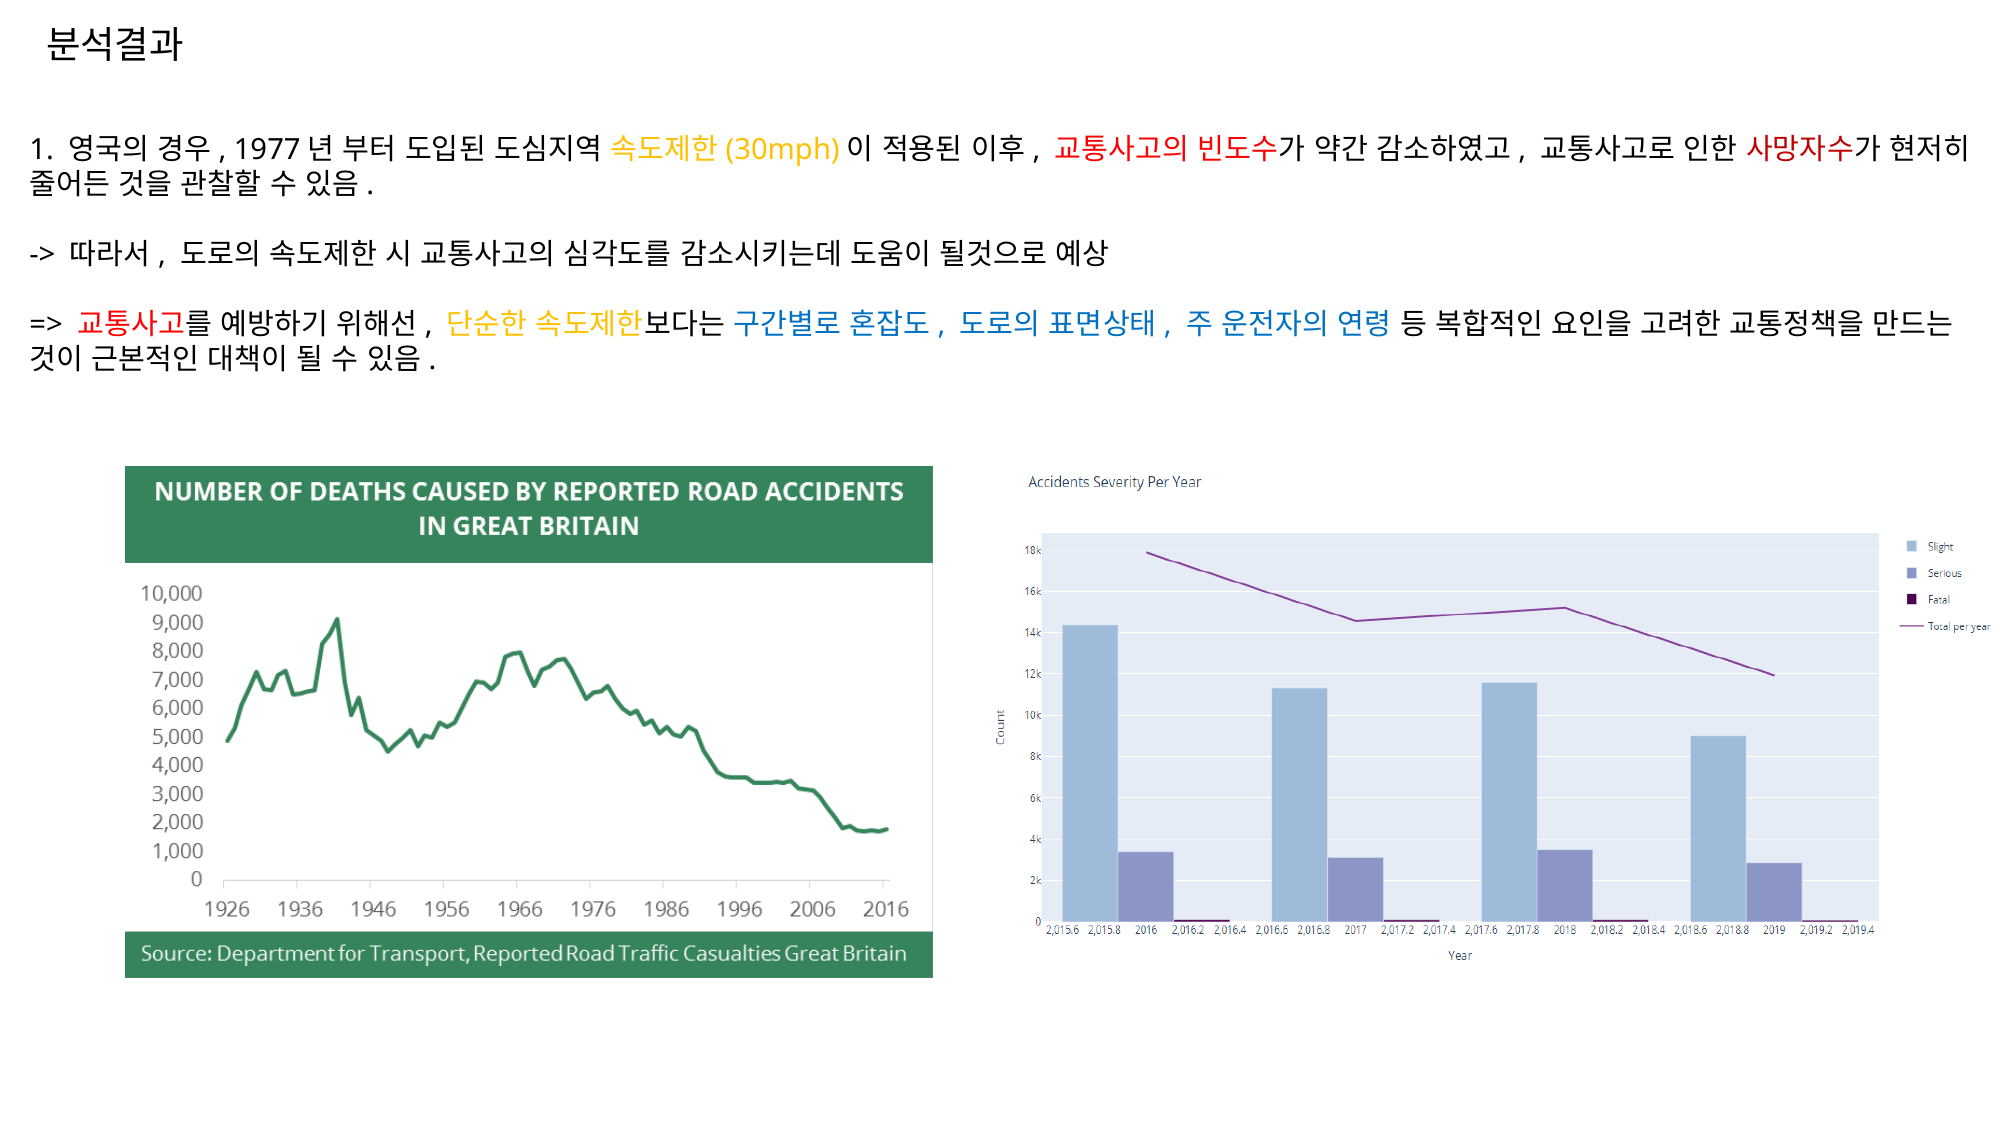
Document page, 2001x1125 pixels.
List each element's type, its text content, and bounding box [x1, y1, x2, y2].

text_box 1. 영국의 경우, 1977년 부터 도입된 도심지역 속도제한(30mph)이 적용된 이후, 교통사고의 빈도수가 약간 감소하였고, 교통사고로 인한 사망자수가 현저히 줄어든 것을 관찰할 수 있음. -> 따라서, 도로의 속도제한 시 교통사고의 심각도를 감소시키는데 도움이 될것으로 예상 => 교통사고를 예방하기 위해선, 단순한 속도제한보다는 구간별로 혼잡도, 도로의 표면상태, 주 운전자의 연령 등 복합적인 요인을 고려한 교통정책을 만드는 것이 근본적인 대책이 될 수 있음. [14, 123, 2000, 383]
picture [982, 454, 2000, 979]
picture [125, 466, 934, 979]
text_box 분석결과 [31, 13, 564, 74]
